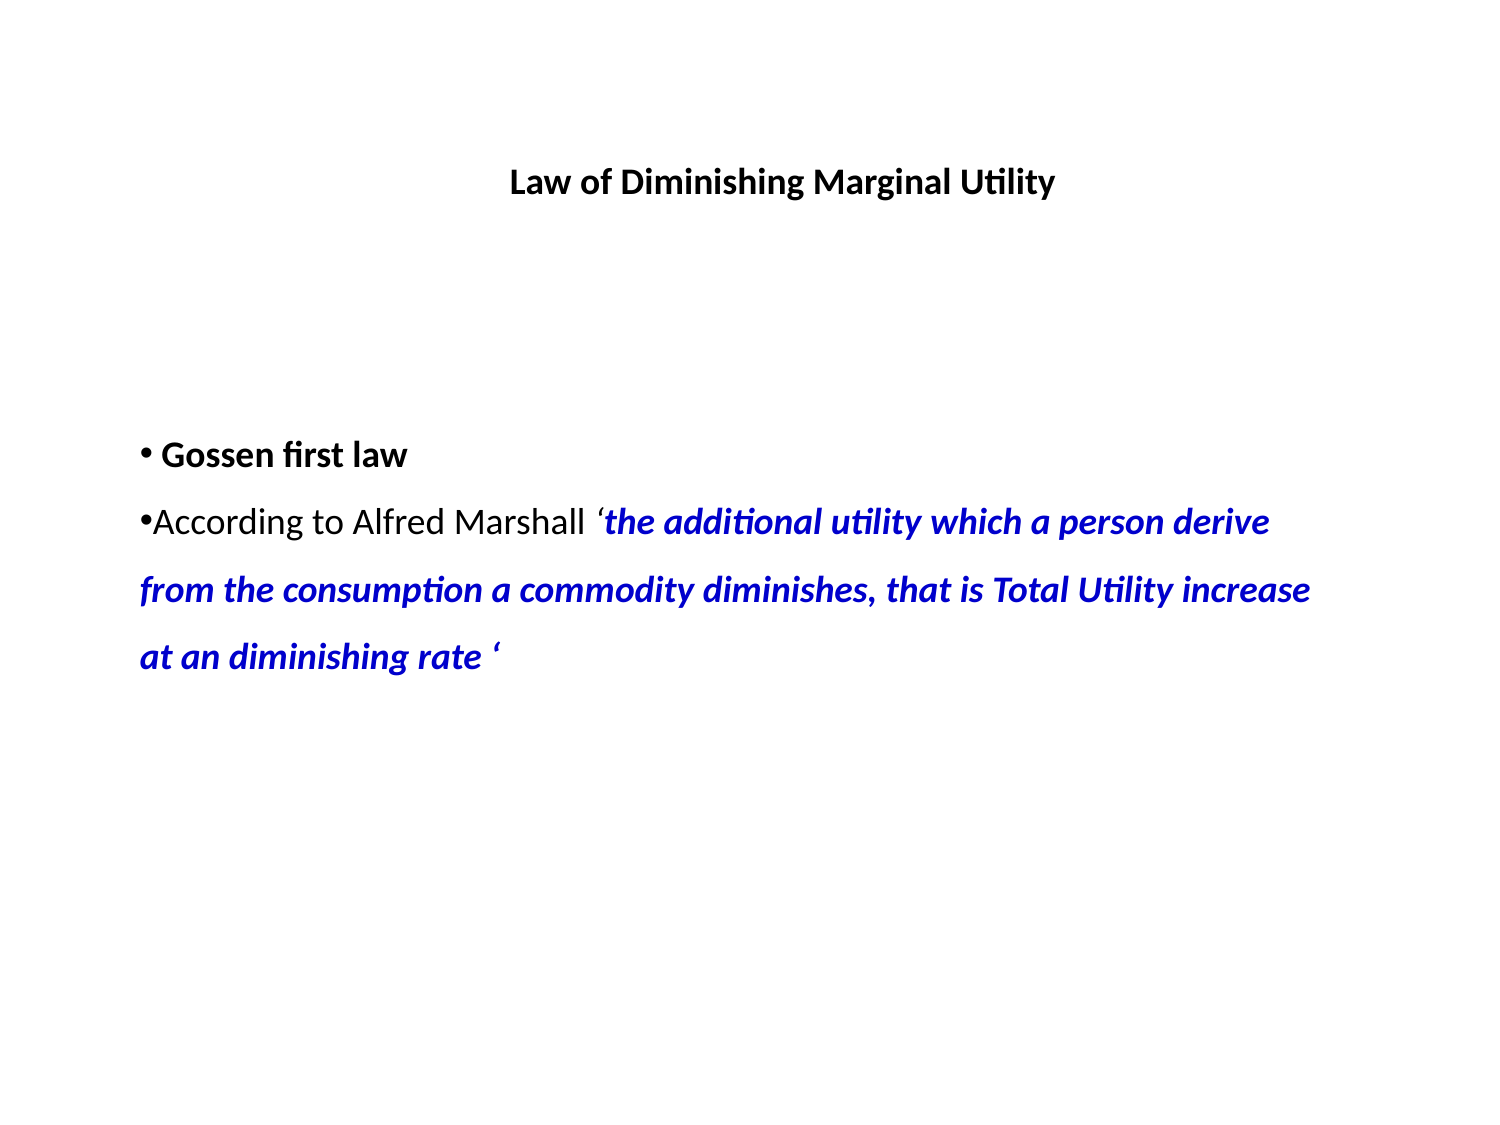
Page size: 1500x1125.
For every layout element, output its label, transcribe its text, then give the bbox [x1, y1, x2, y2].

text_box Gossen first law According to Alfred Marshall ‘the additional utility which a person derive from the consumption a commodity diminishes, that is Total Utility increase at an diminishing rate ‘ [124, 399, 1338, 753]
text_box Law of Diminishing Marginal Utility [0, 149, 1500, 210]
